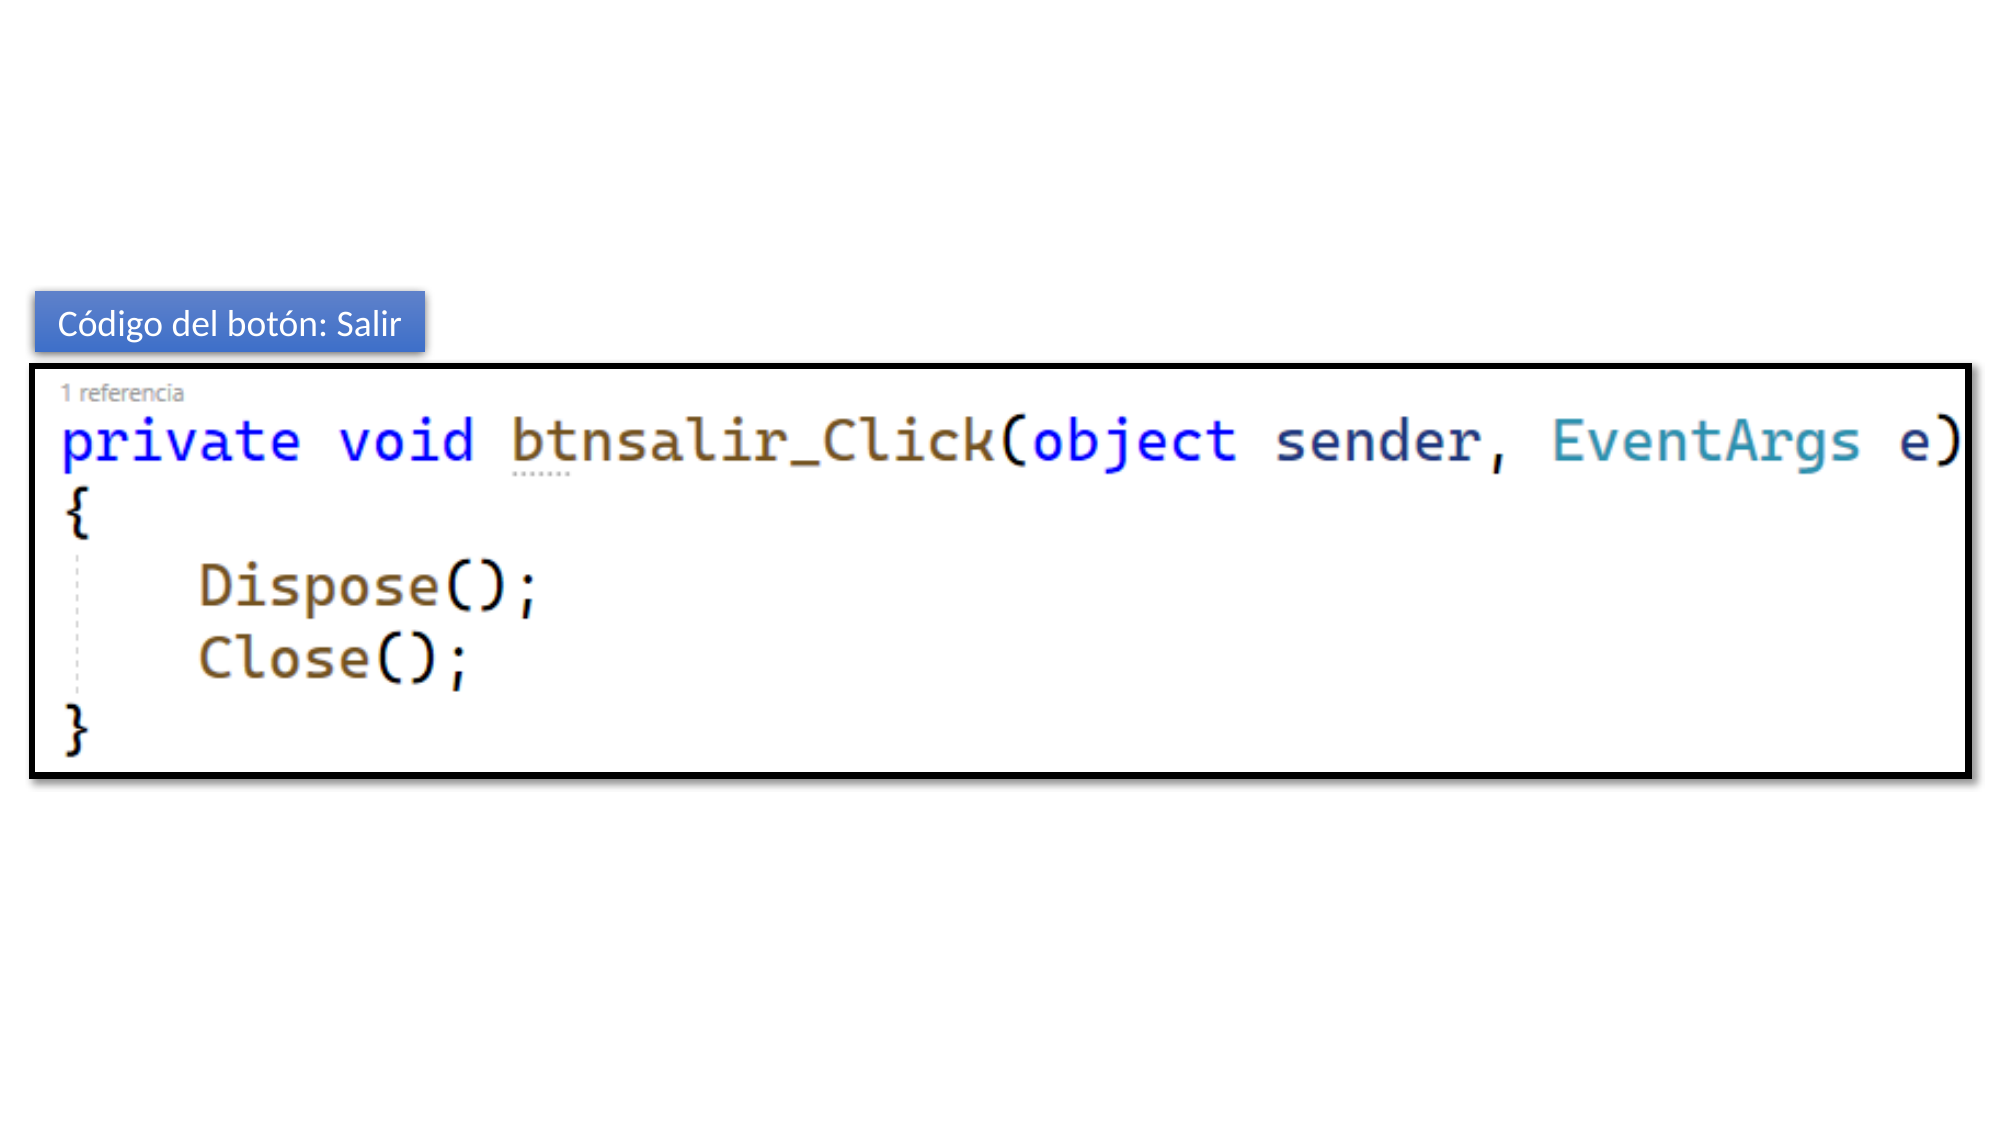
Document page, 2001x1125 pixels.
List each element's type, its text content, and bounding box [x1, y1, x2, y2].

picture [35, 369, 1966, 773]
text_box Código del botón: Salir [35, 291, 425, 352]
